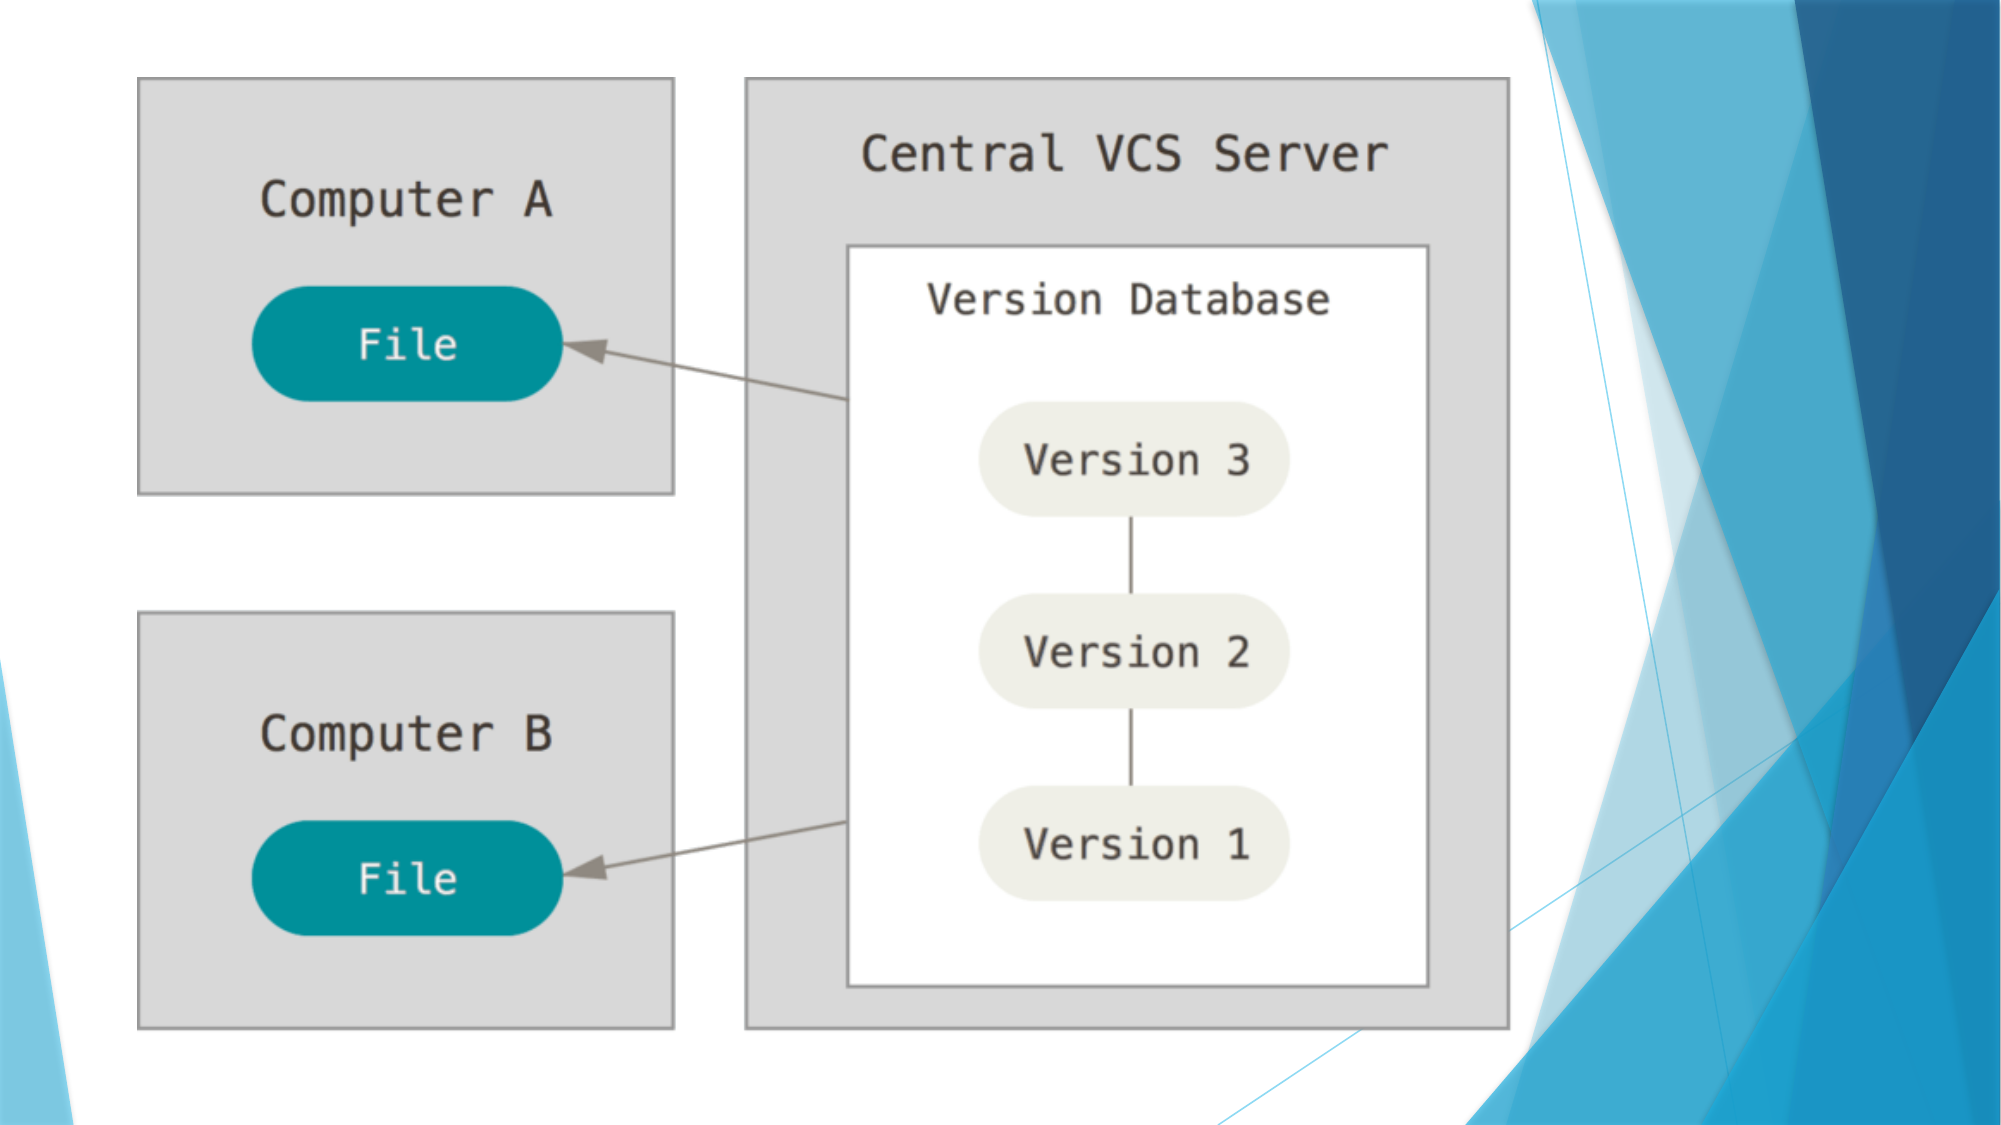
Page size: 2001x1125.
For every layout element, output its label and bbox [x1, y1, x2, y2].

list [136, 76, 1514, 1035]
